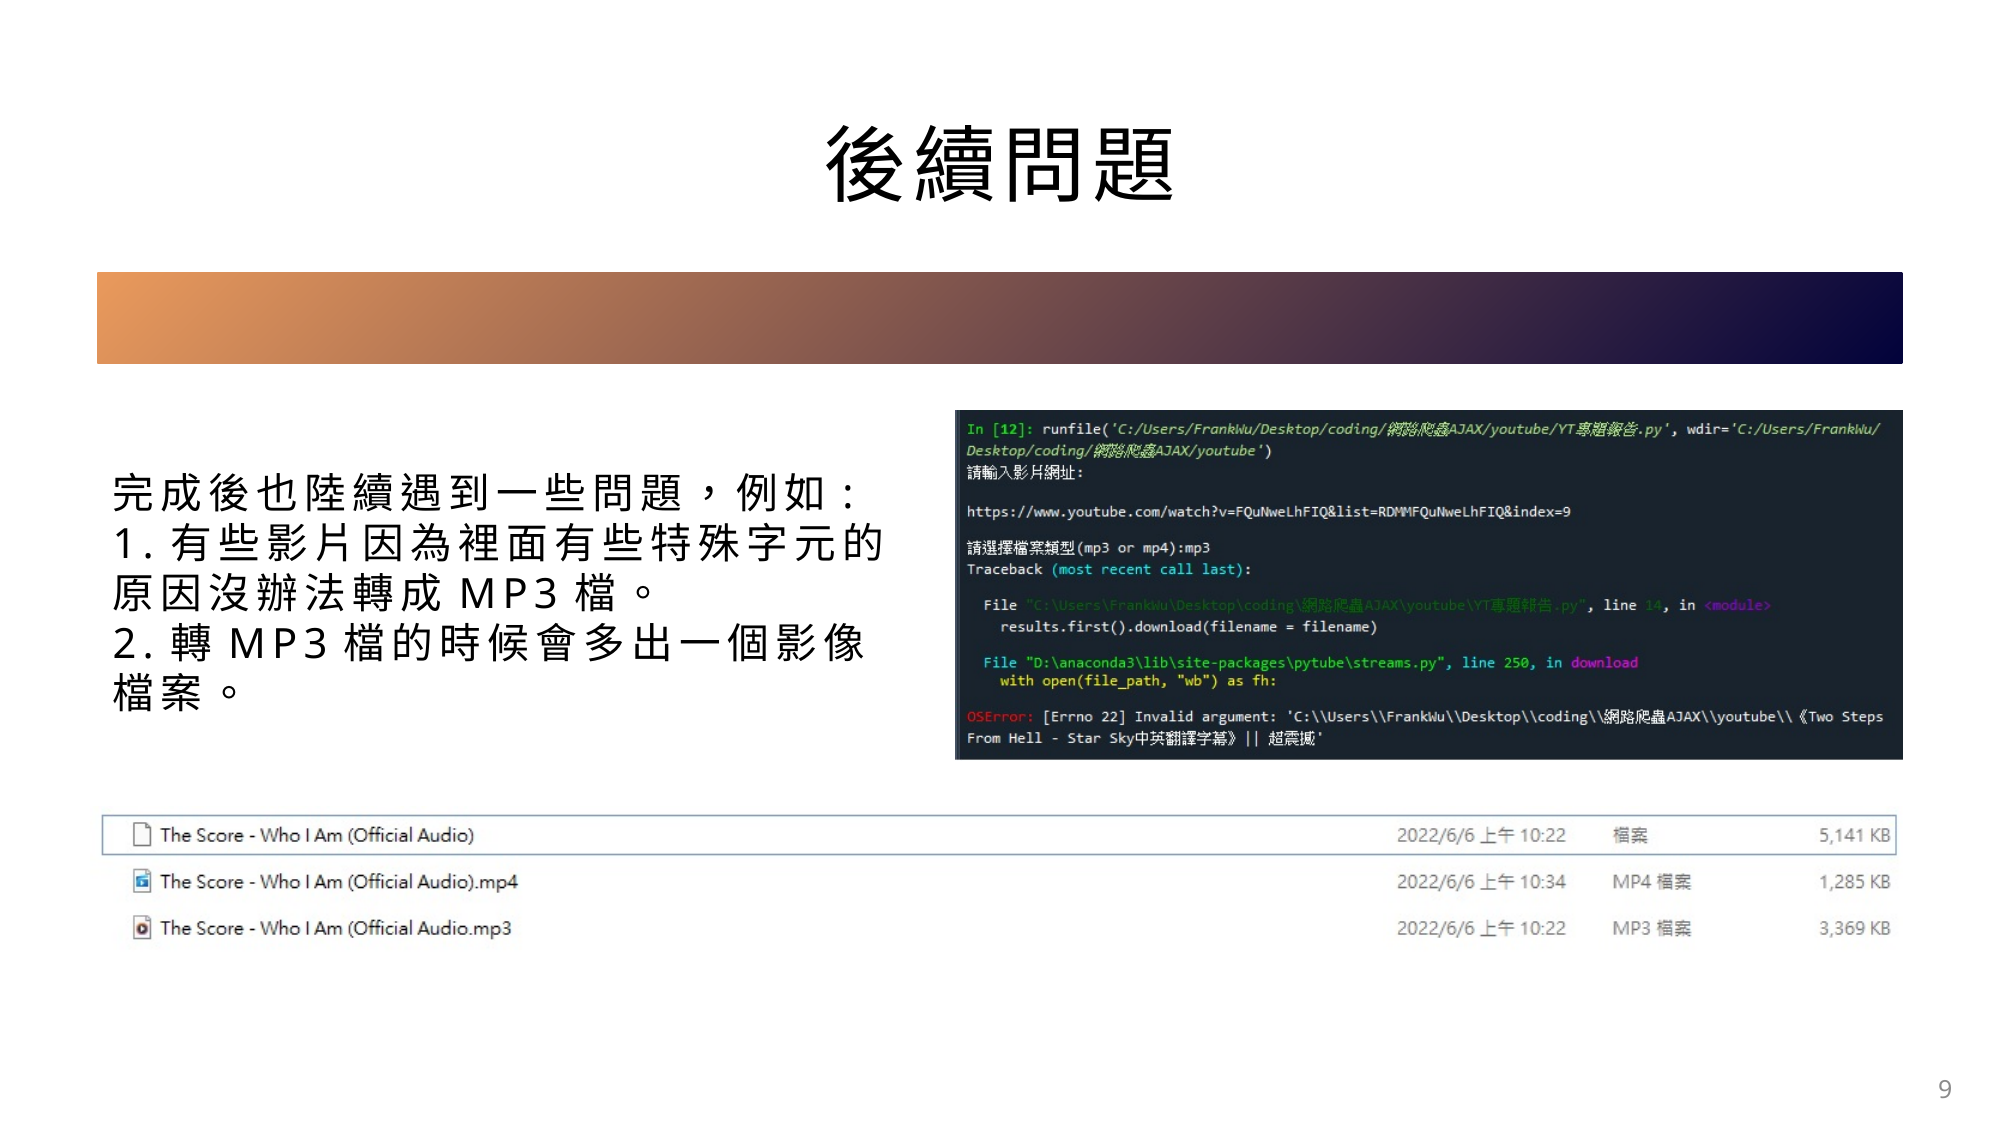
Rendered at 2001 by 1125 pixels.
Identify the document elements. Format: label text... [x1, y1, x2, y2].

title 後續問題 [97, 94, 1903, 230]
picture [955, 410, 1903, 761]
picture [90, 806, 1903, 953]
text_box 完成後也陸續遇到一些問題，例如: 1.有些影片因為裡面有些特殊字元的原因沒辦法轉成MP3檔。 2.轉MP3檔的時候會多出一個影像檔案。 [97, 446, 923, 725]
slide_number 9 [1894, 1061, 1968, 1121]
text_box [96, 272, 1903, 365]
